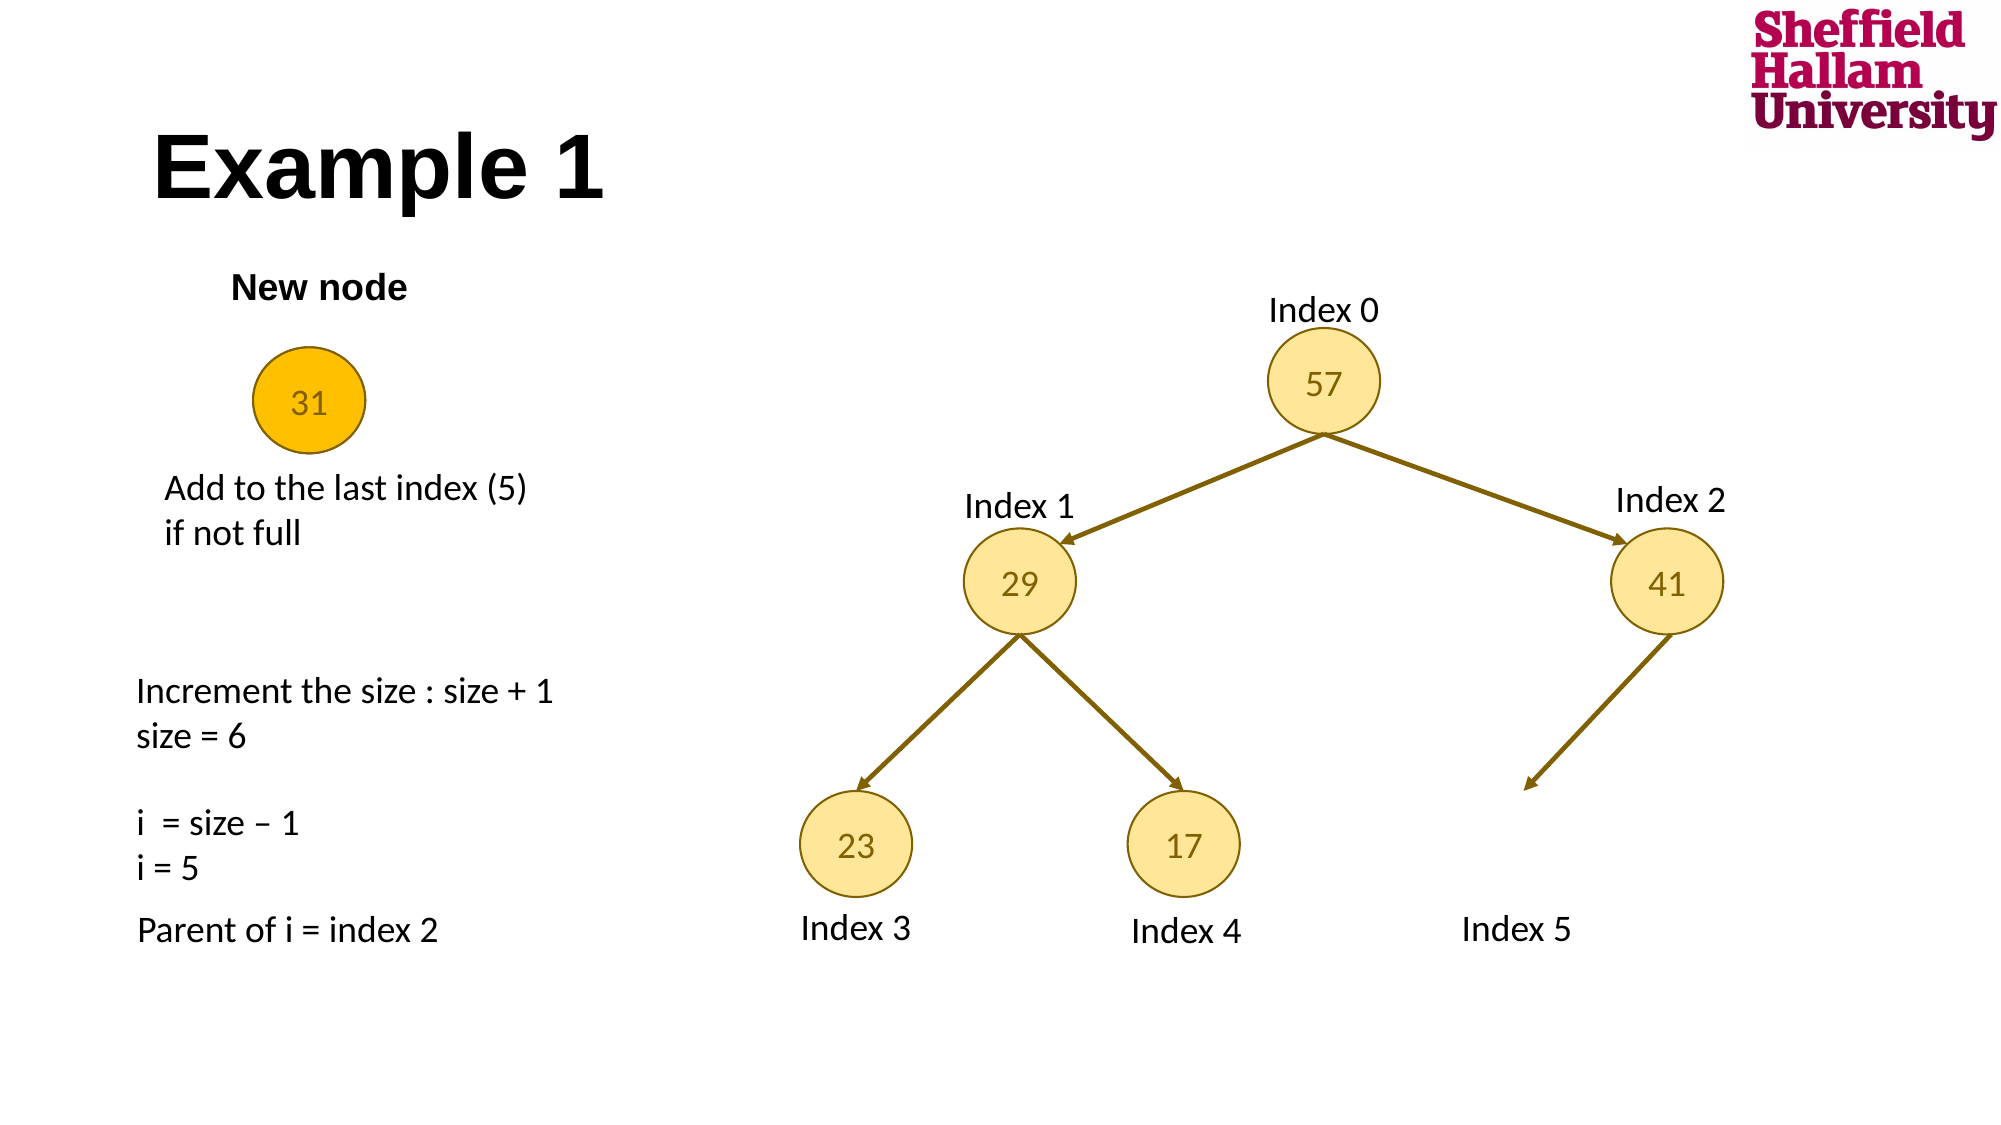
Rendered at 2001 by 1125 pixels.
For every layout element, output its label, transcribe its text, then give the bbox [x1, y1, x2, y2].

text_box Index 5 [1446, 896, 1588, 957]
text_box 29 [962, 534, 1078, 634]
text_box Parent of i = index 2 [122, 897, 454, 958]
text_box Index 2 [1628, 467, 1742, 528]
text_box 31 [252, 346, 367, 455]
picture [1746, 0, 2000, 153]
text_box 23 [798, 789, 914, 895]
text_box Increment the size : size + 1 size = 6 [121, 658, 570, 763]
text_box Add to the last index (5) if not full [149, 455, 552, 560]
text_box 17 [1126, 789, 1241, 898]
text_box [1019, 634, 1184, 791]
text_box Index 0 [1253, 277, 1395, 337]
text_box 57 [1266, 337, 1382, 433]
text_box New node [216, 255, 424, 316]
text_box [1323, 433, 1628, 544]
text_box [1523, 634, 1672, 791]
text_box Index 1 [949, 473, 1059, 534]
text_box Index 3 [785, 895, 927, 956]
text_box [1059, 433, 1323, 544]
text_box Index 4 [1116, 898, 1257, 959]
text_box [855, 634, 1019, 791]
title Example 1 [137, 59, 1863, 278]
text_box 41 [1610, 528, 1725, 636]
text_box i = size – 1 i = 5 [121, 790, 315, 896]
